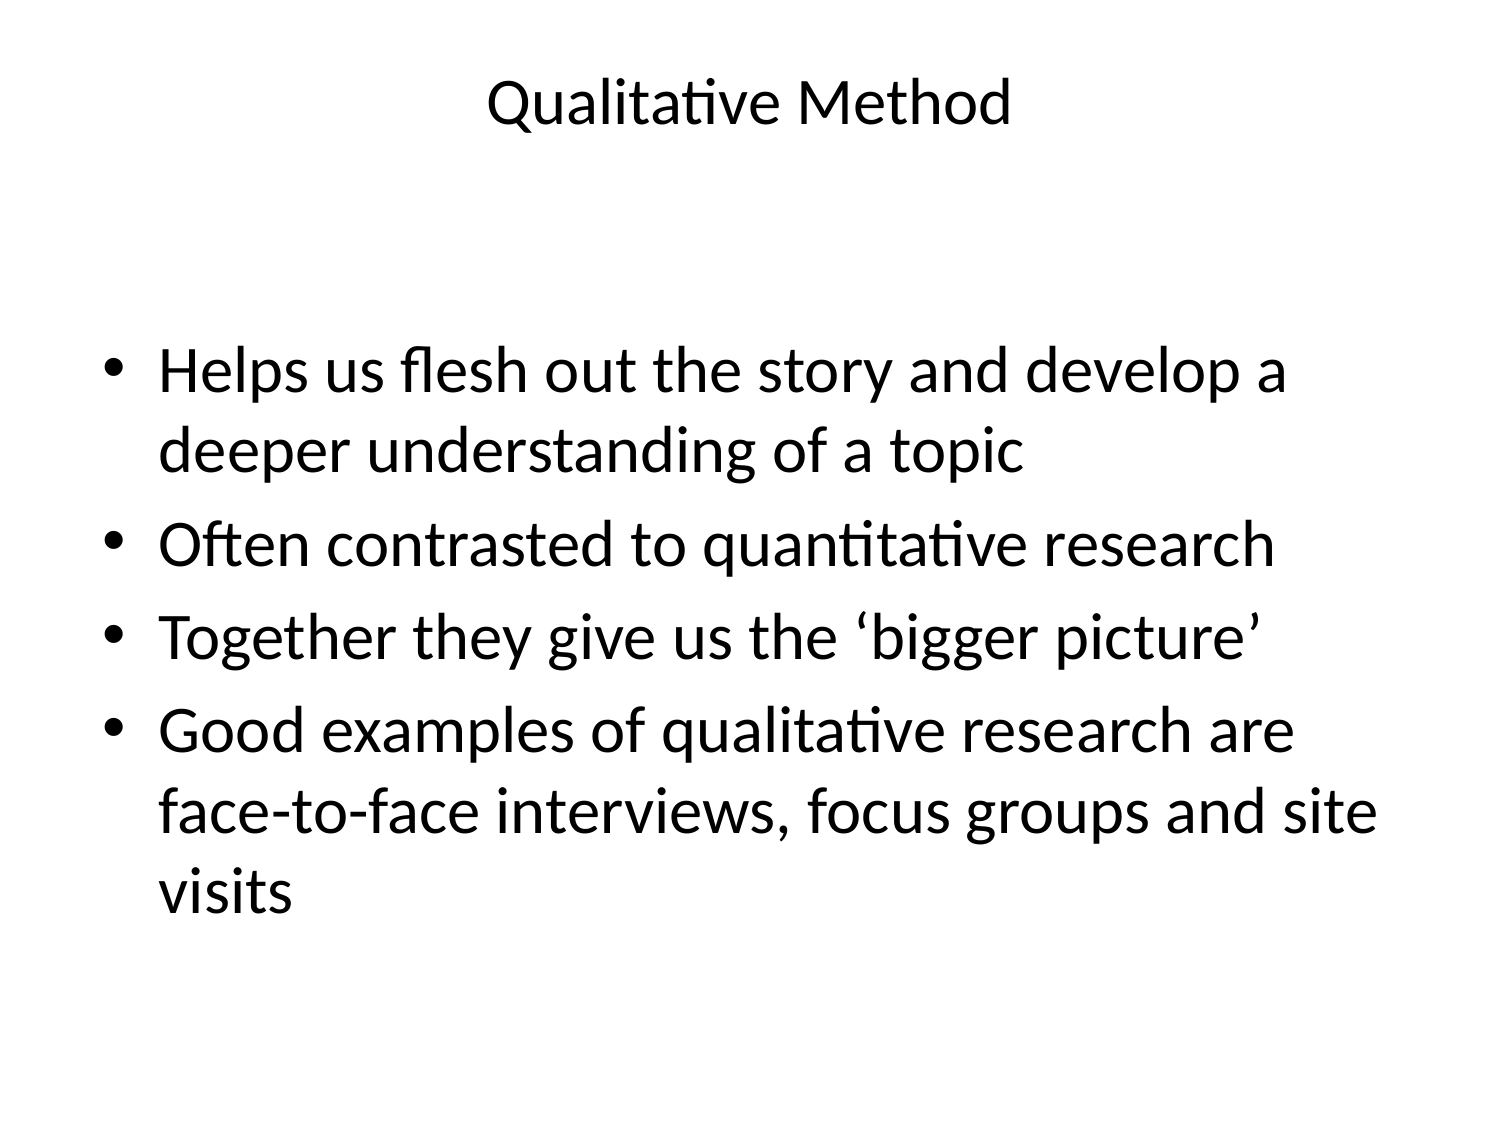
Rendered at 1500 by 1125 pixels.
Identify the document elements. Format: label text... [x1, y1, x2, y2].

title Qualitative Method [74, 44, 1426, 151]
list Helps us flesh out the story and develop a deeper understanding of a topic Often contrasted to quantitative research Together they give us the ‘bigger picture’ Good examples of qualitative research are face-to-face interviews, focus groups and site visits [87, 224, 1438, 1063]
